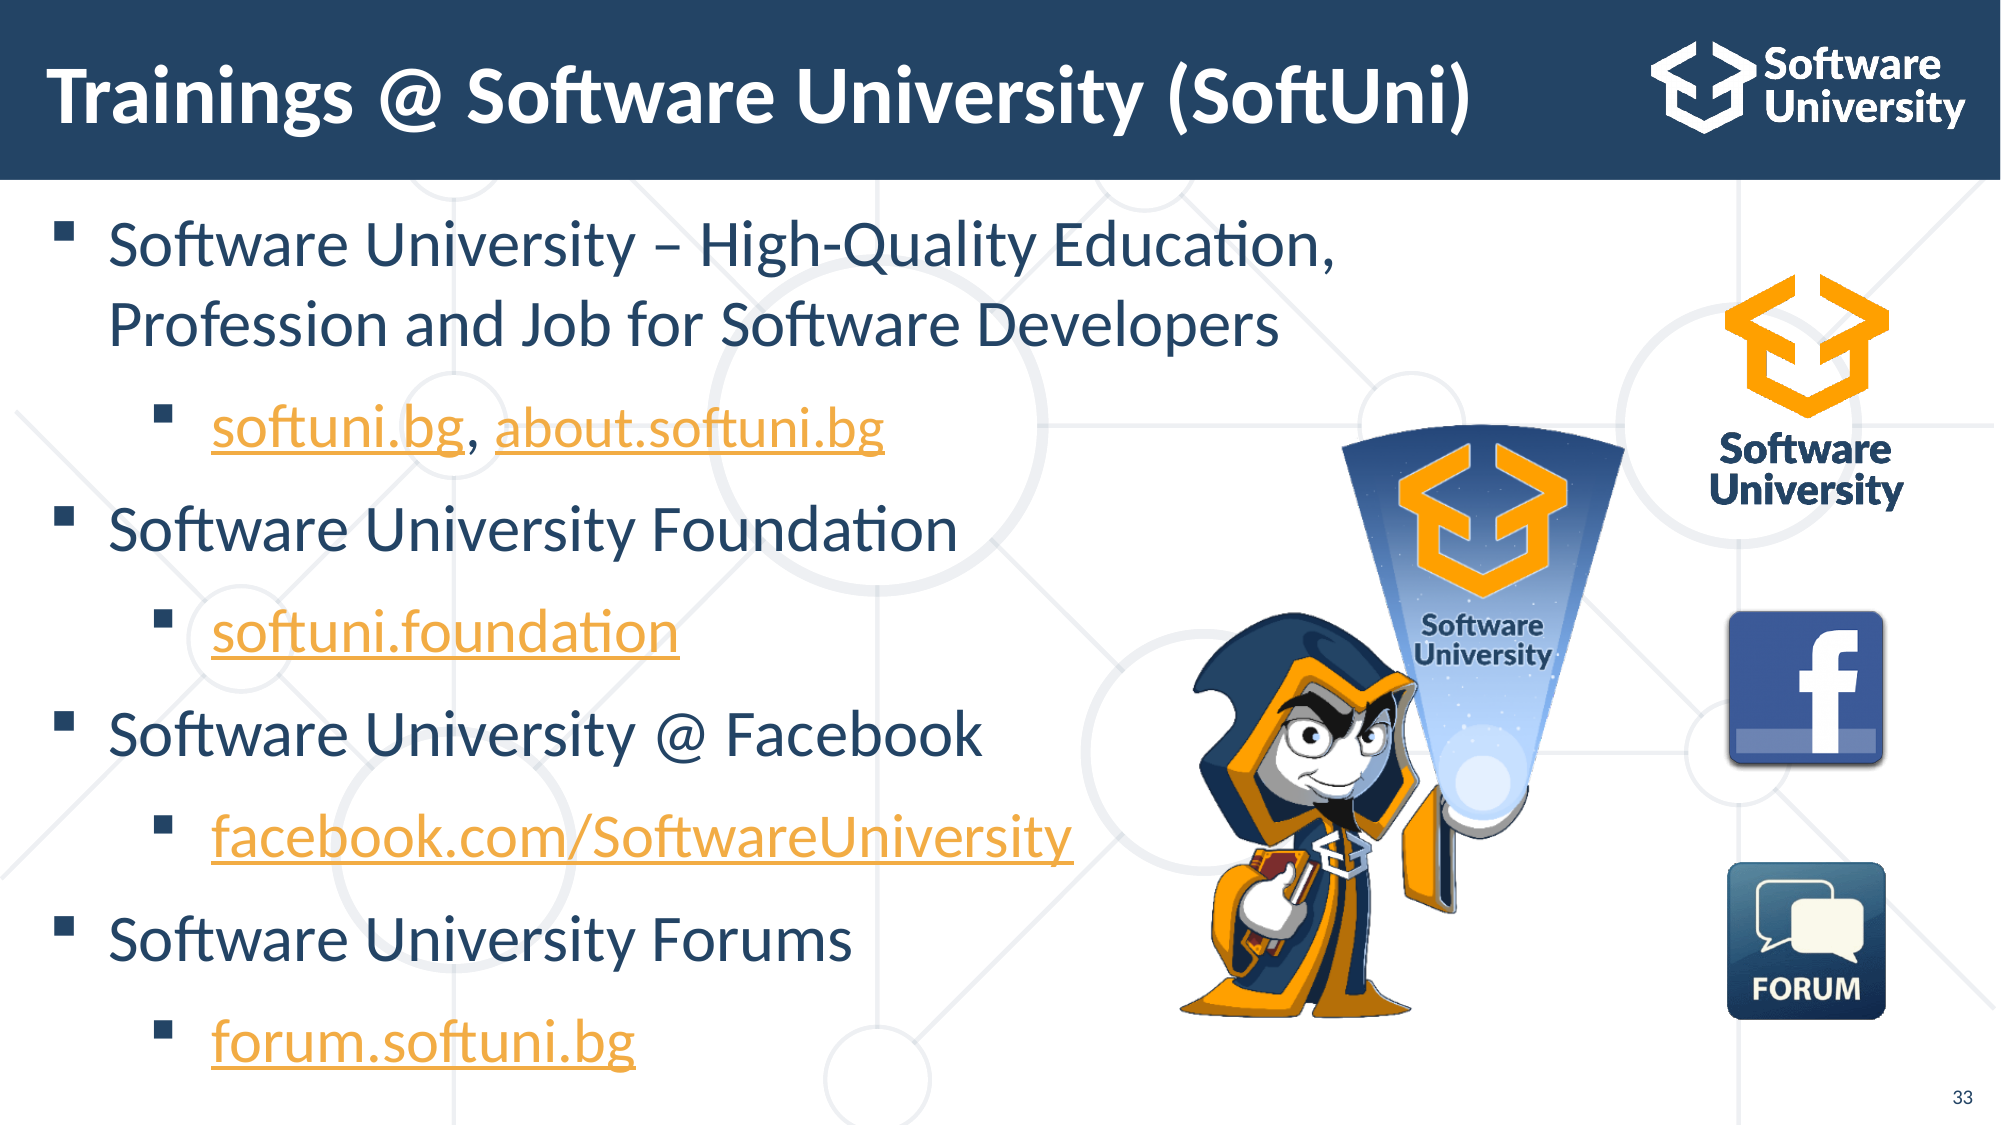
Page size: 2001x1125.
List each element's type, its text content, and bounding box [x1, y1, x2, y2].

text_box 33 [1927, 1067, 1989, 1117]
picture [1708, 274, 1904, 517]
title Trainings @ Software University (SoftUni) [28, 17, 1627, 163]
list Software University – High-Quality Education, Profession and Job for Software Developers softuni.bg, about.softuni.bg Software University Foundation softuni.foundation Software University @ Facebook facebook.com/SoftwareUniversity Software University Forums forum.softuni.bg [31, 193, 1458, 1094]
picture [1726, 861, 1886, 1020]
picture [1723, 605, 1889, 773]
picture [1651, 41, 1966, 134]
picture [1458, 423, 1627, 1020]
